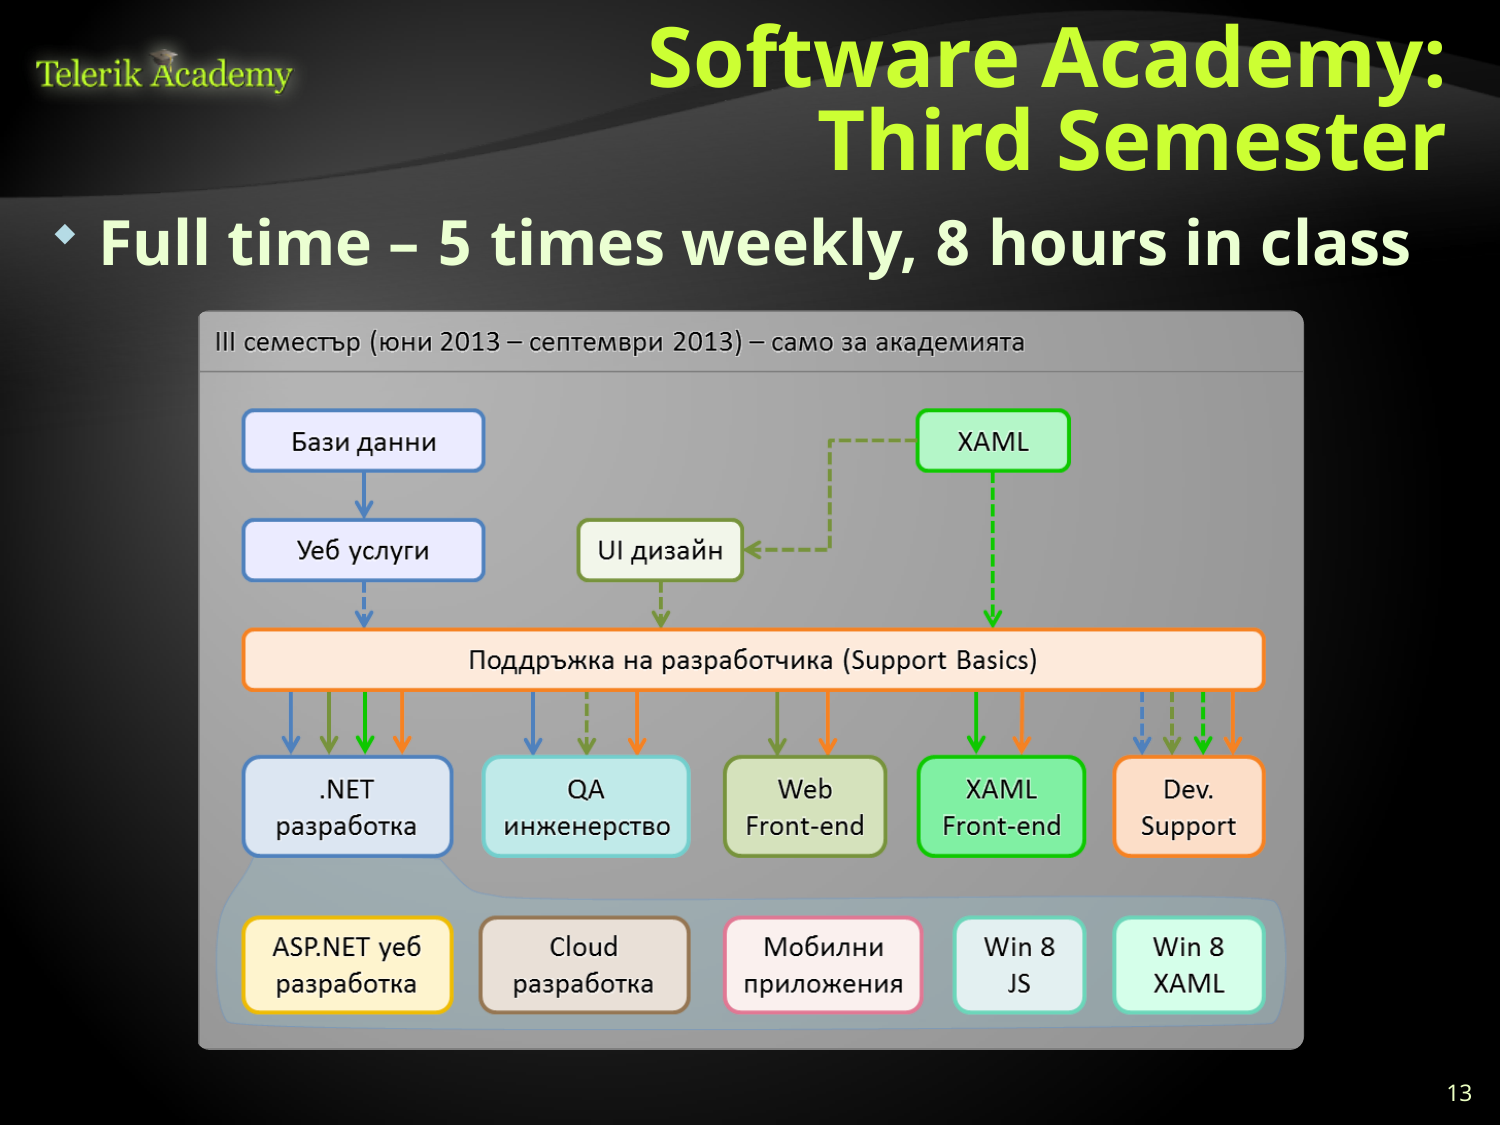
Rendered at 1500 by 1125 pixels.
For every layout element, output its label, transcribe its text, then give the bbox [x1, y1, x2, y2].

slide_number 13 [1412, 1074, 1488, 1113]
picture [0, 0, 1500, 1125]
list Full time – 5 times weekly, 8 hours in class [37, 191, 1463, 1092]
title Software Academy: Third Semester [300, 35, 1463, 173]
